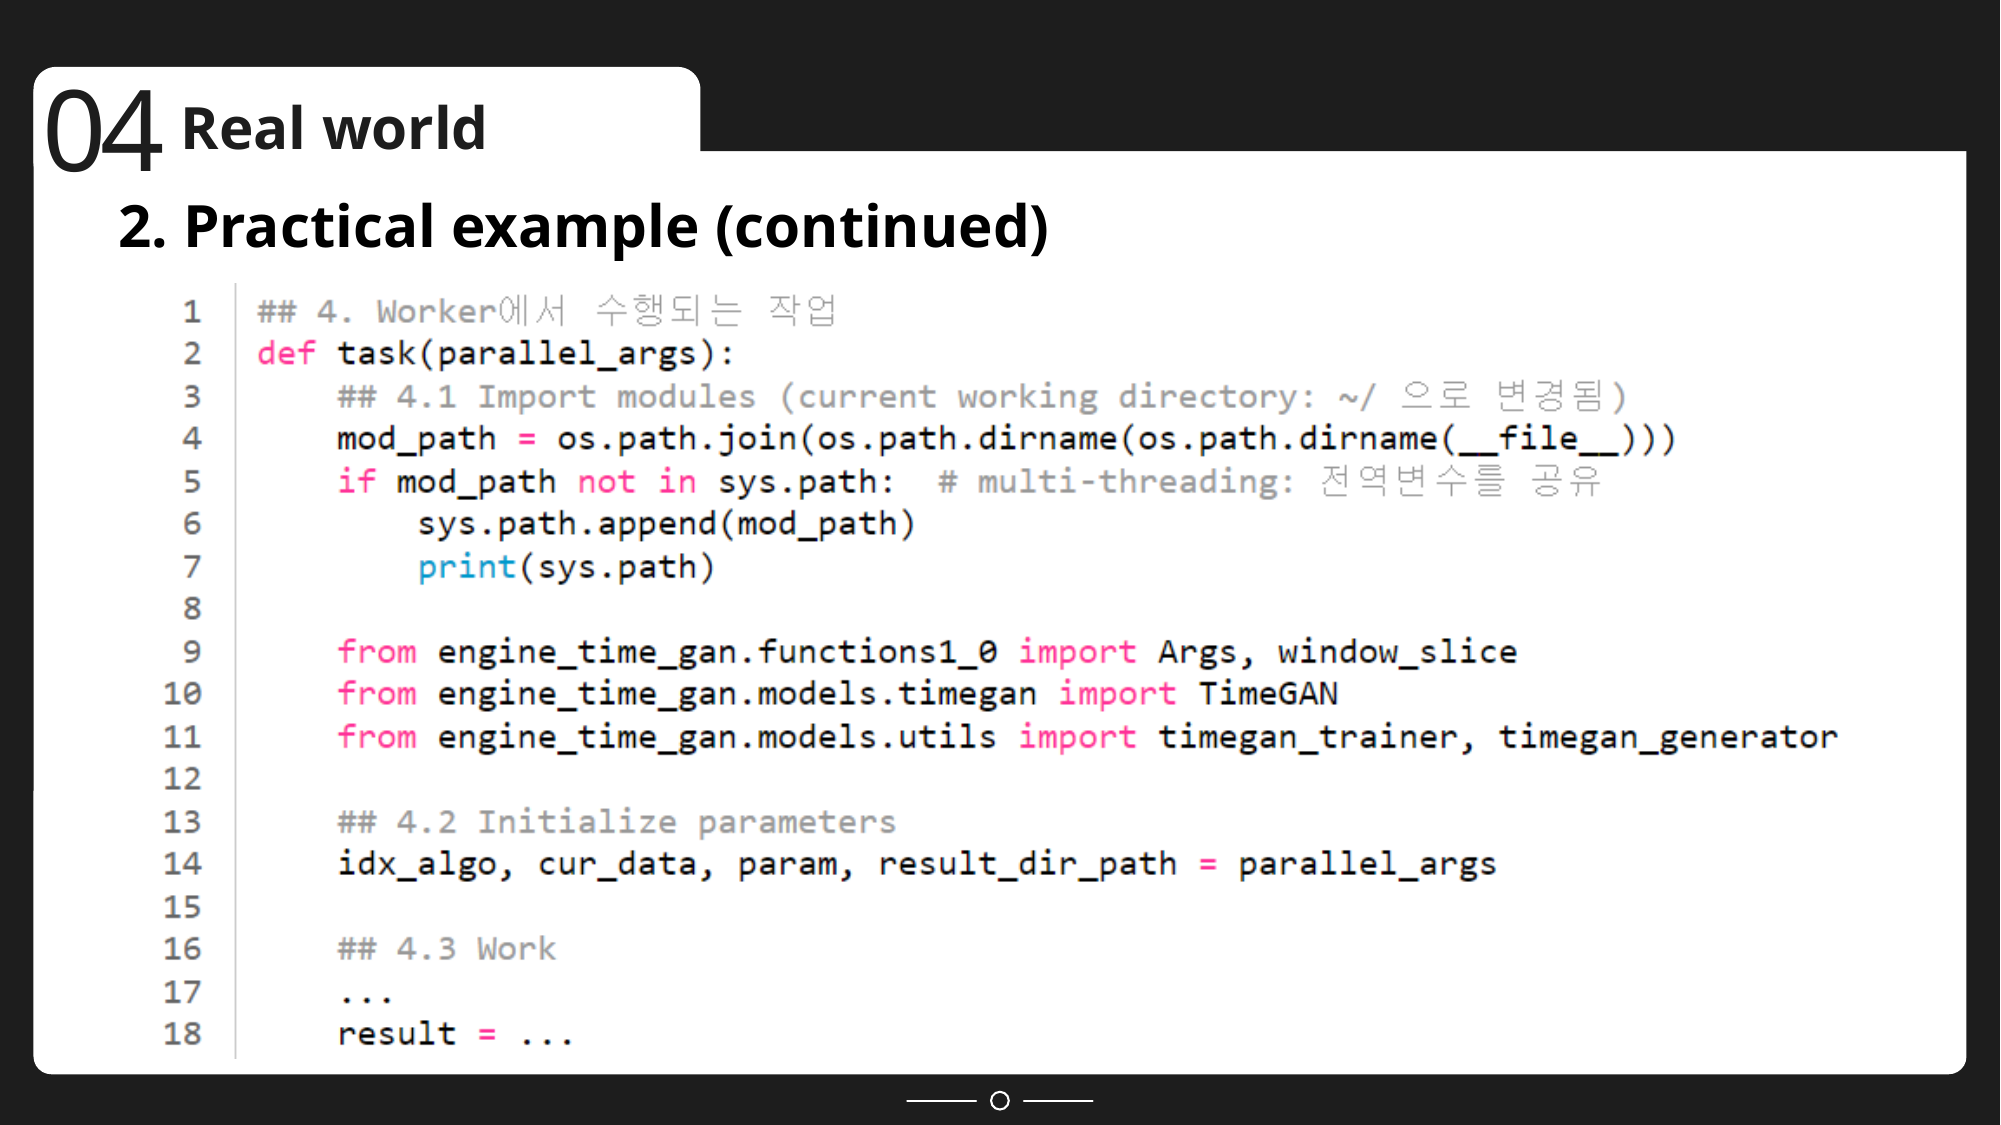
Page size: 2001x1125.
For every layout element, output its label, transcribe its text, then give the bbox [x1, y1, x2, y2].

picture [150, 283, 1850, 1059]
text_box Real world [180, 84, 504, 169]
text_box 2. Practical example (continued) [103, 181, 1114, 267]
text_box 04 [27, 51, 180, 201]
